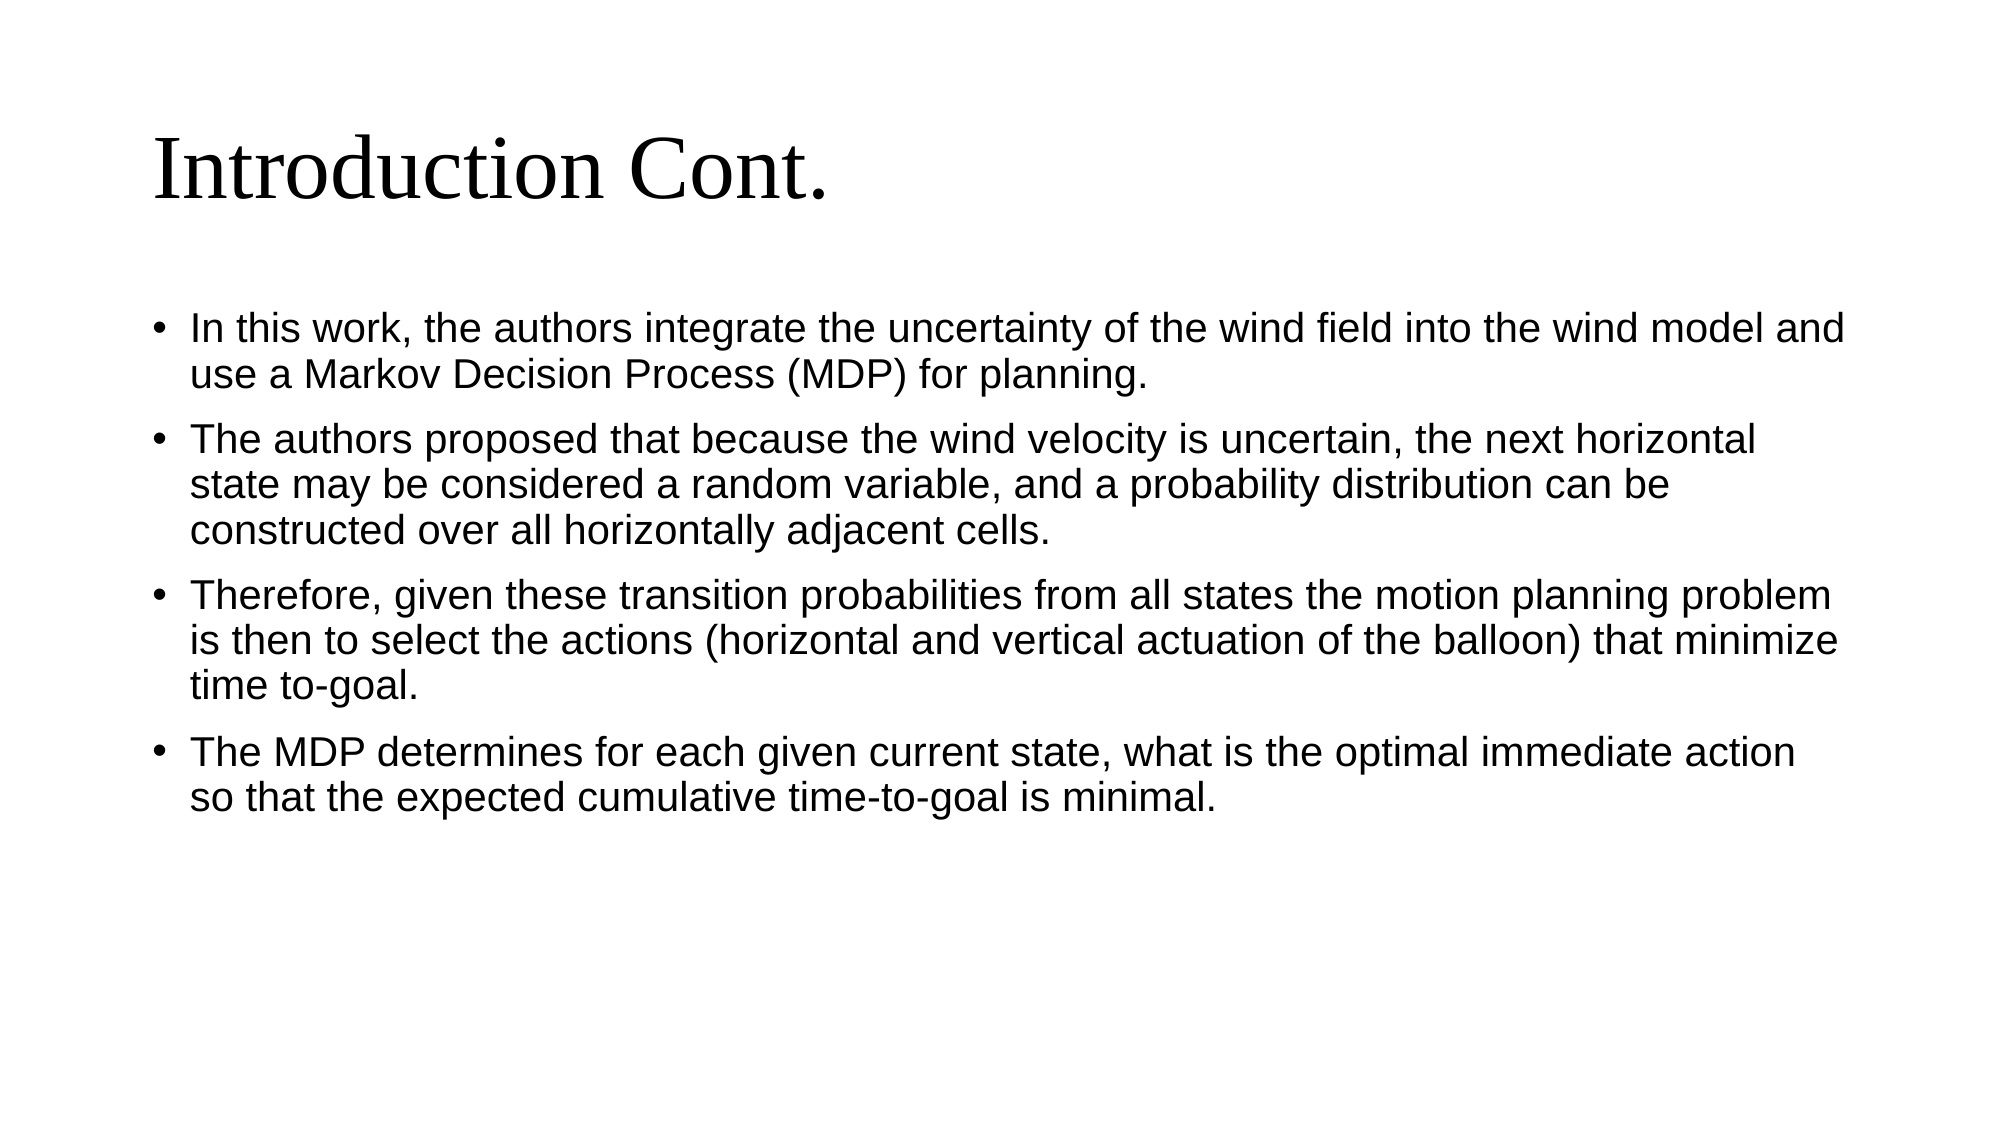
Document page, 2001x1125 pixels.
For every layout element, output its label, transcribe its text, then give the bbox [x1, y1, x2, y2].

list In this work, the authors integrate the uncertainty of the wind field into the wind model and use a Markov Decision Process (MDP) for planning. The authors proposed that because the wind velocity is uncertain, the next horizontal state may be considered a random variable, and a probability distribution can be constructed over all horizontally adjacent cells. Therefore, given these transition probabilities from all states the motion planning problem is then to select the actions (horizontal and vertical actuation of the balloon) that minimize time to-goal. The MDP determines for each given current state, what is the optimal immediate action so that the expected cumulative time-to-goal is minimal. [137, 299, 1863, 1014]
title Introduction Cont. [137, 59, 1863, 278]
